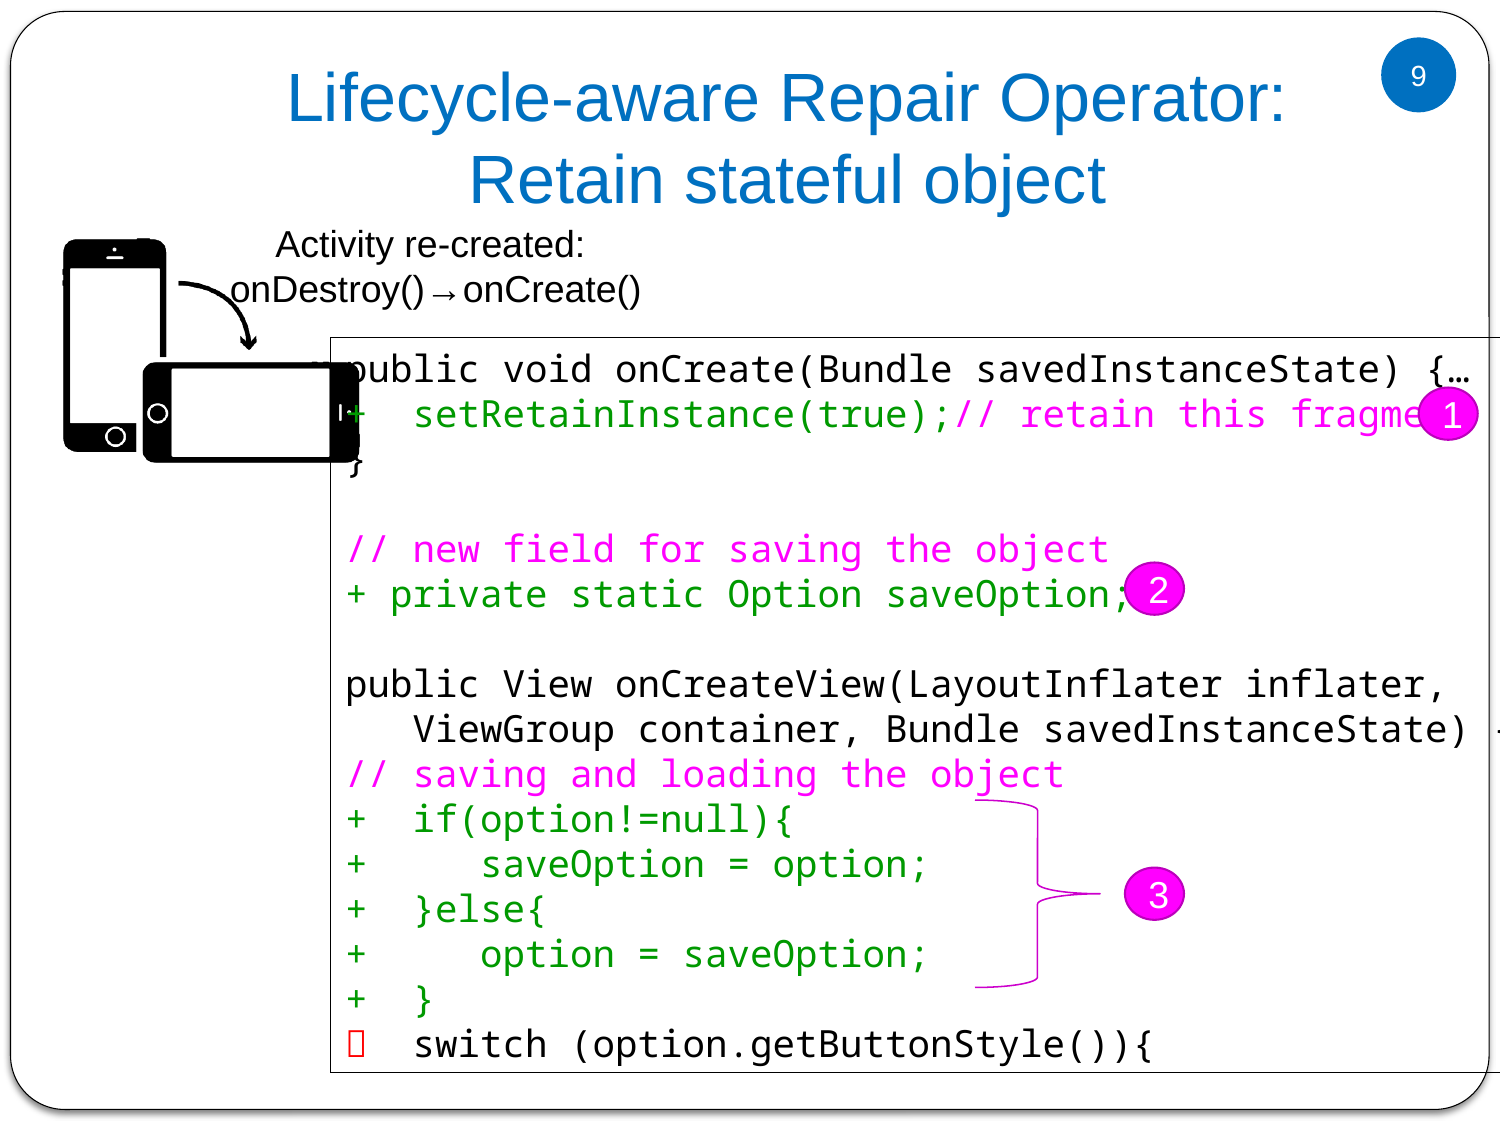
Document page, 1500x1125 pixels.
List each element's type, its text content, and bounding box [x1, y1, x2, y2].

slide_number 9 [1381, 37, 1457, 113]
title Lifecycle-aware Repair Operator: Retain stateful object [150, 45, 1425, 233]
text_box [374, 337, 1486, 1080]
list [62, 238, 360, 463]
text_box Activity re-created: onDestroy()→onCreate() [215, 212, 657, 318]
